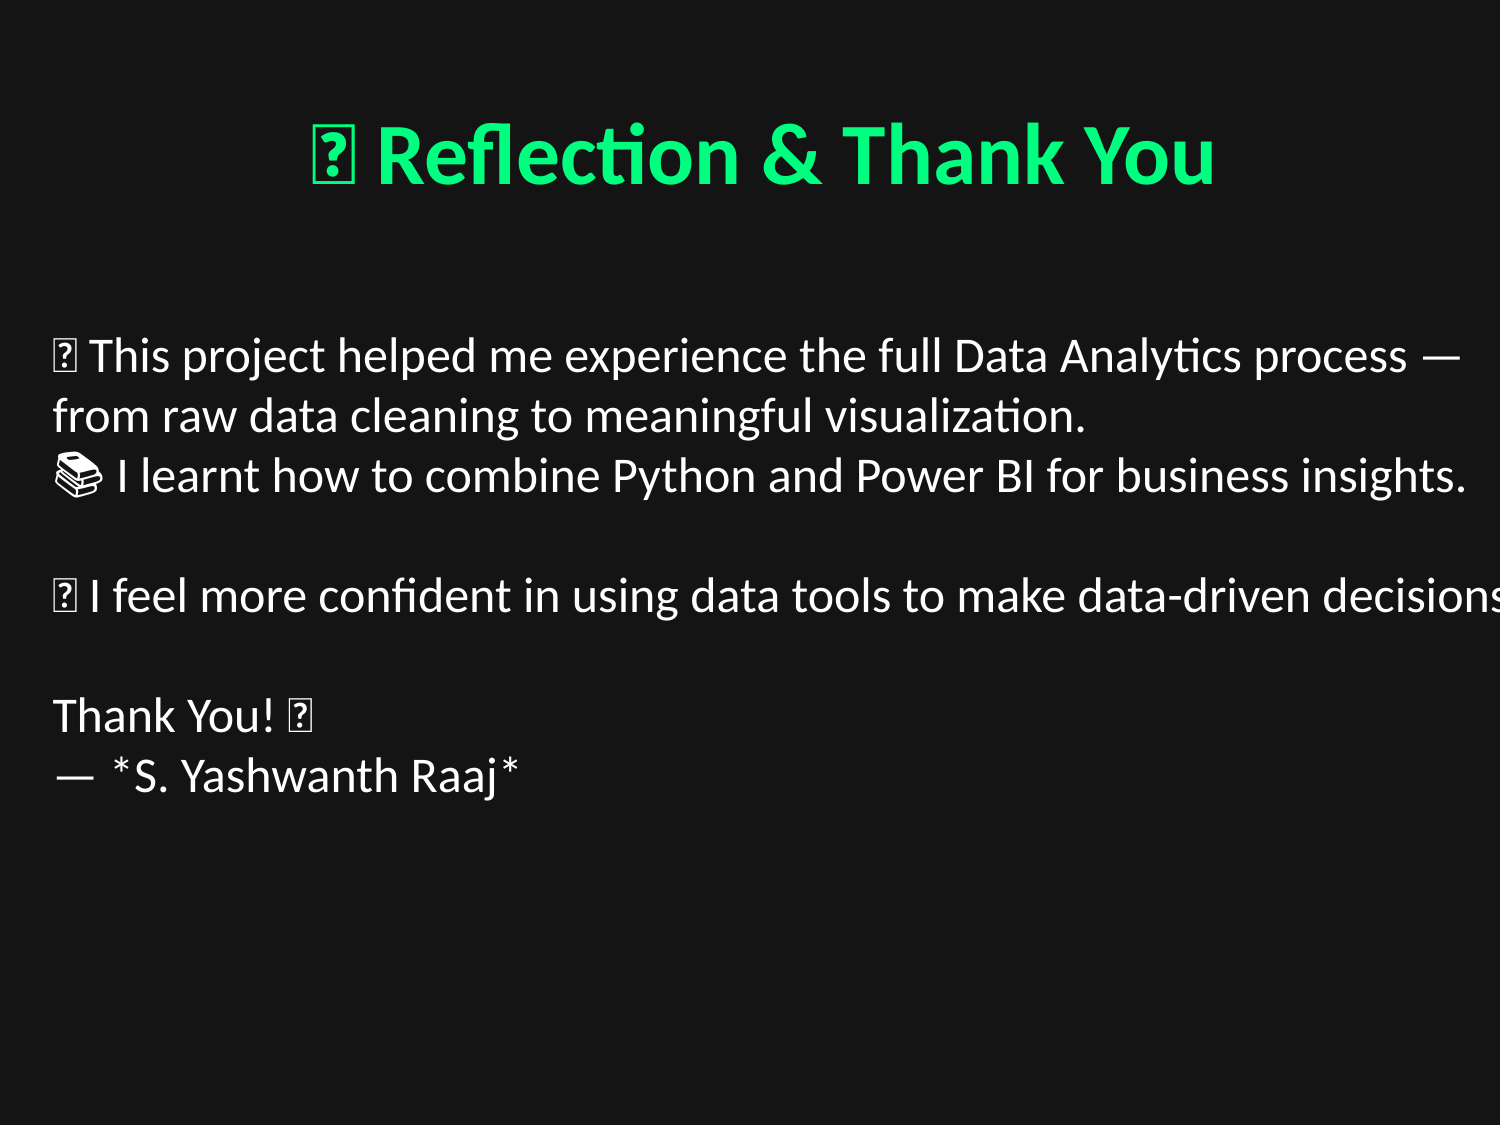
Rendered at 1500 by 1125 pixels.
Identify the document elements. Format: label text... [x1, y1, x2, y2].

text_box 🙏 Reflection & Thank You [297, 89, 1233, 210]
text_box 💭 This project helped me experience the full Data Analytics process — from raw data cleaning to meaningful visualization. 📚 I learnt how to combine Python and Power BI for business insights. 💫 I feel more confident in using data tools to make data-driven decisions. Thank You! ✨ — *S. Yashwanth Raaj* [37, 269, 1500, 810]
